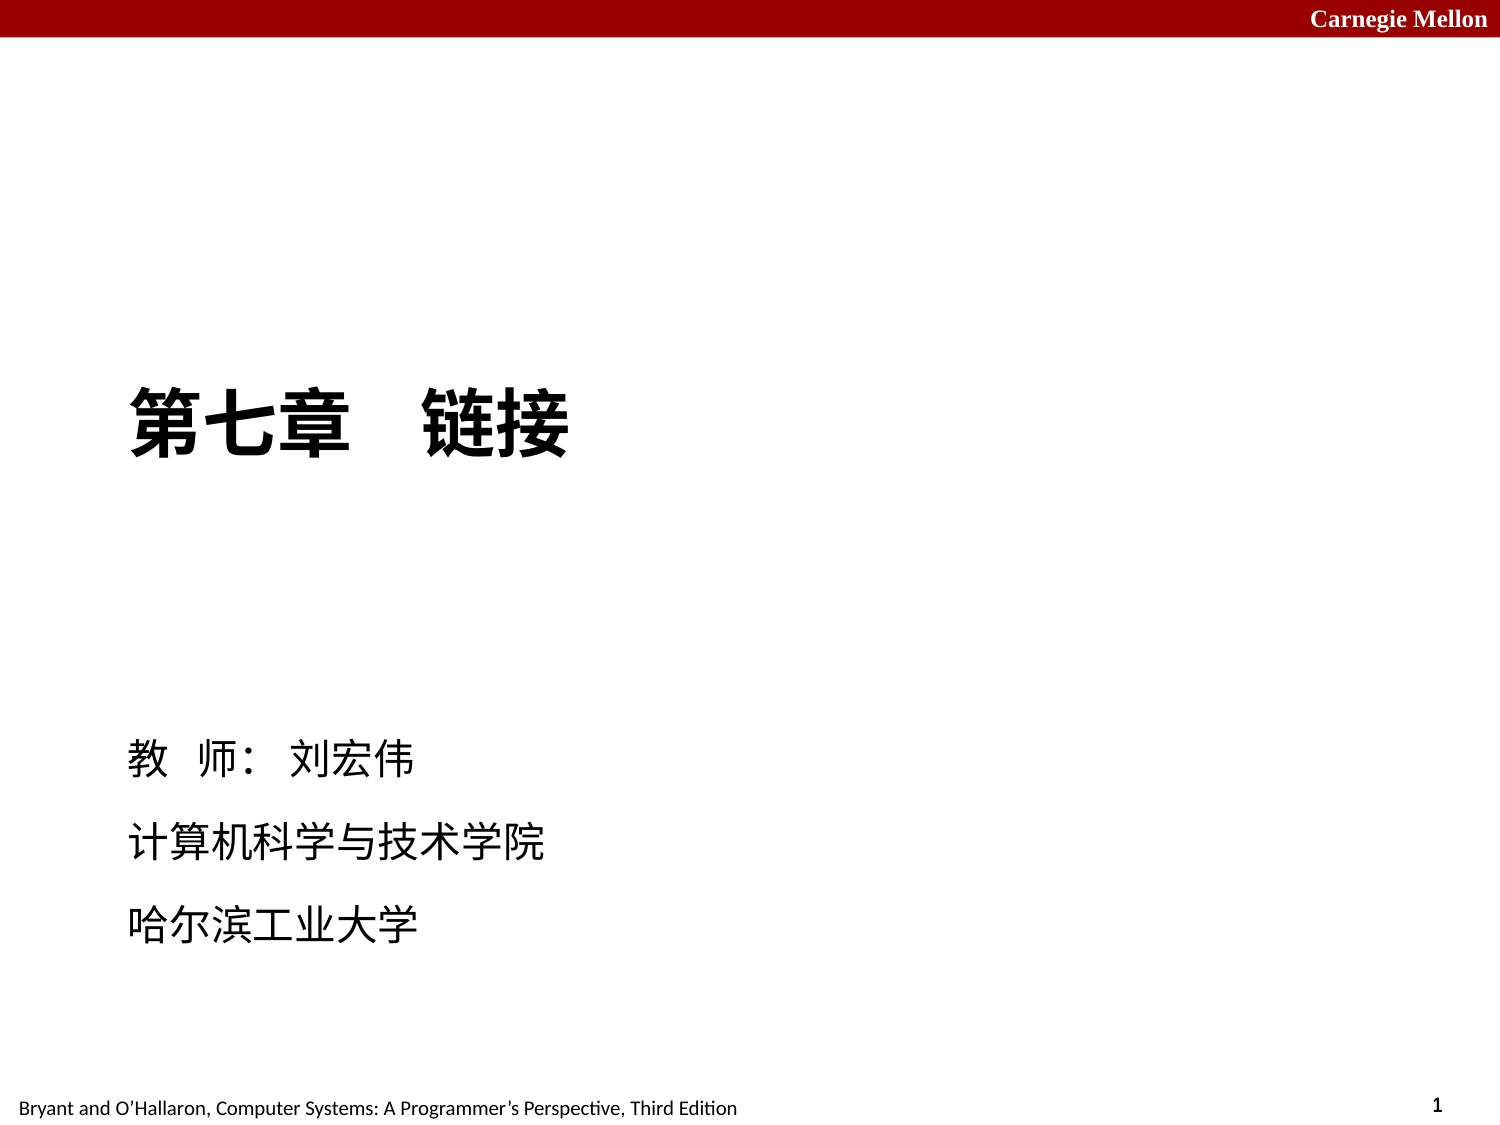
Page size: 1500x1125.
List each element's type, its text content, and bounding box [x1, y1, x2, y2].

subtitle 教 师： 刘宏伟 计算机科学与技术学院 哈尔滨工业大学 [112, 699, 1373, 988]
title 第七章 链接 [112, 279, 1388, 563]
